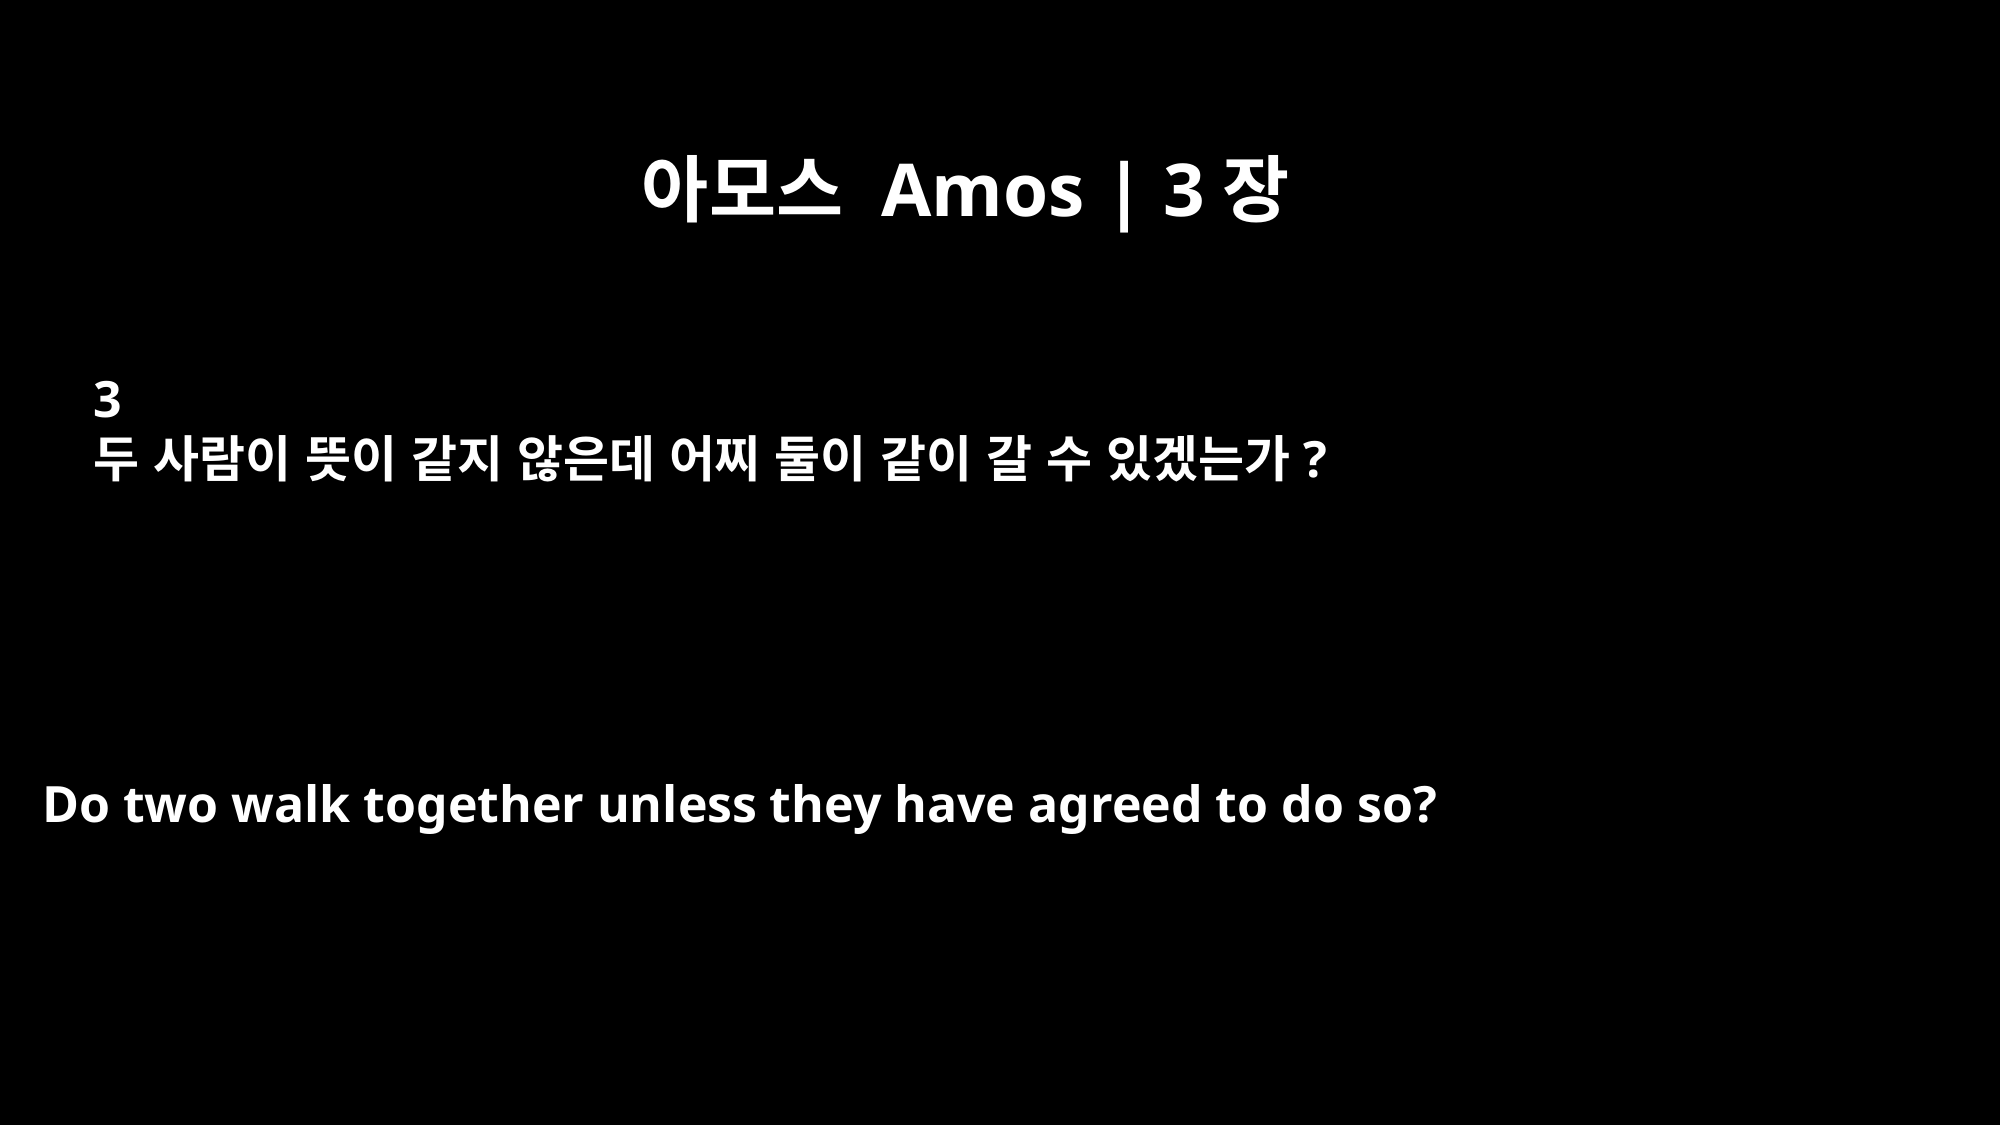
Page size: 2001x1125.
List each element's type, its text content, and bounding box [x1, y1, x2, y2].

text_box 3 두 사람이 뜻이 같지 않은데 어찌 둘이 같이 갈 수 있겠는가? [78, 359, 1342, 495]
text_box Do two walk together unless they have agreed to do so? [27, 764, 1452, 840]
text_box 아모스 Amos | 3장 [627, 136, 1305, 239]
